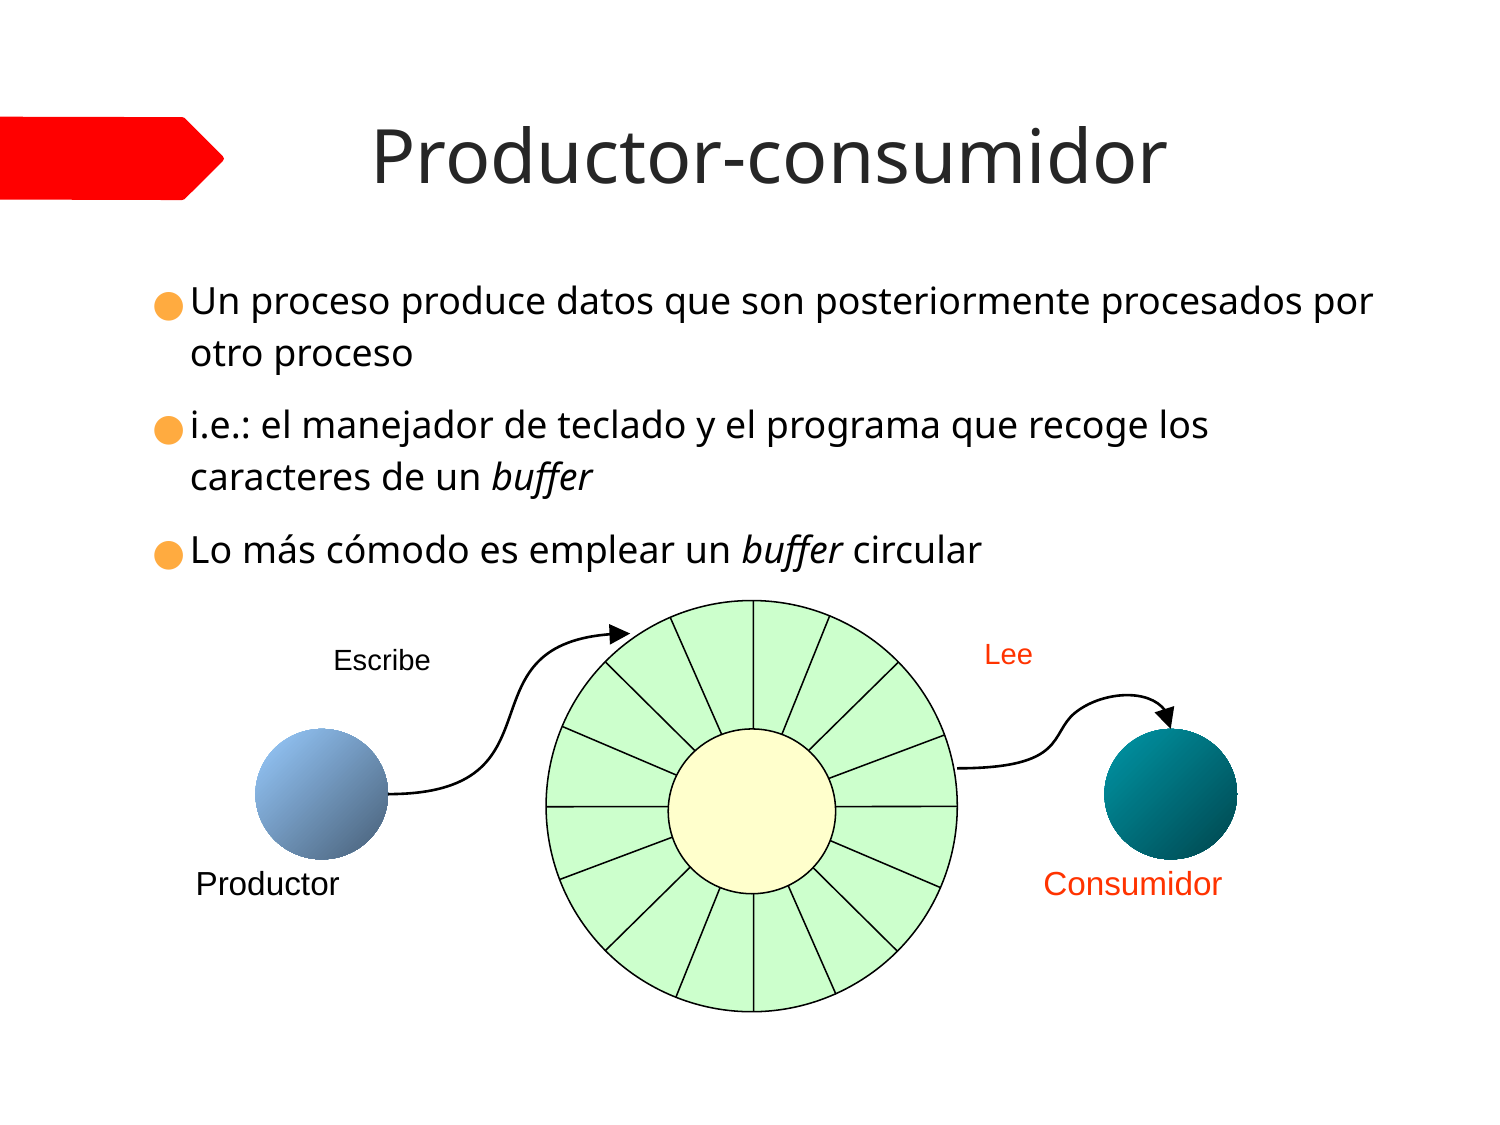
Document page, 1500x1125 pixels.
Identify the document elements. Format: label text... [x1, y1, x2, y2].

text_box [956, 728, 1171, 769]
text_box Escribe [318, 637, 383, 685]
text_box [1104, 728, 1238, 859]
text_box Lee [969, 631, 1161, 679]
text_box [545, 600, 958, 1012]
text_box Productor [180, 859, 468, 911]
text_box [255, 728, 388, 859]
text_box Consumidor [1028, 859, 1351, 911]
title Productor-consumidor [245, 93, 1295, 209]
list Un proceso produce datos que son posteriormente procesados por otro proceso i.e.: el manejador de teclado y el programa que recoge los caracteres de un buffer Lo más cómodo es emplear un buffer circular [118, 255, 1400, 970]
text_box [387, 633, 540, 795]
